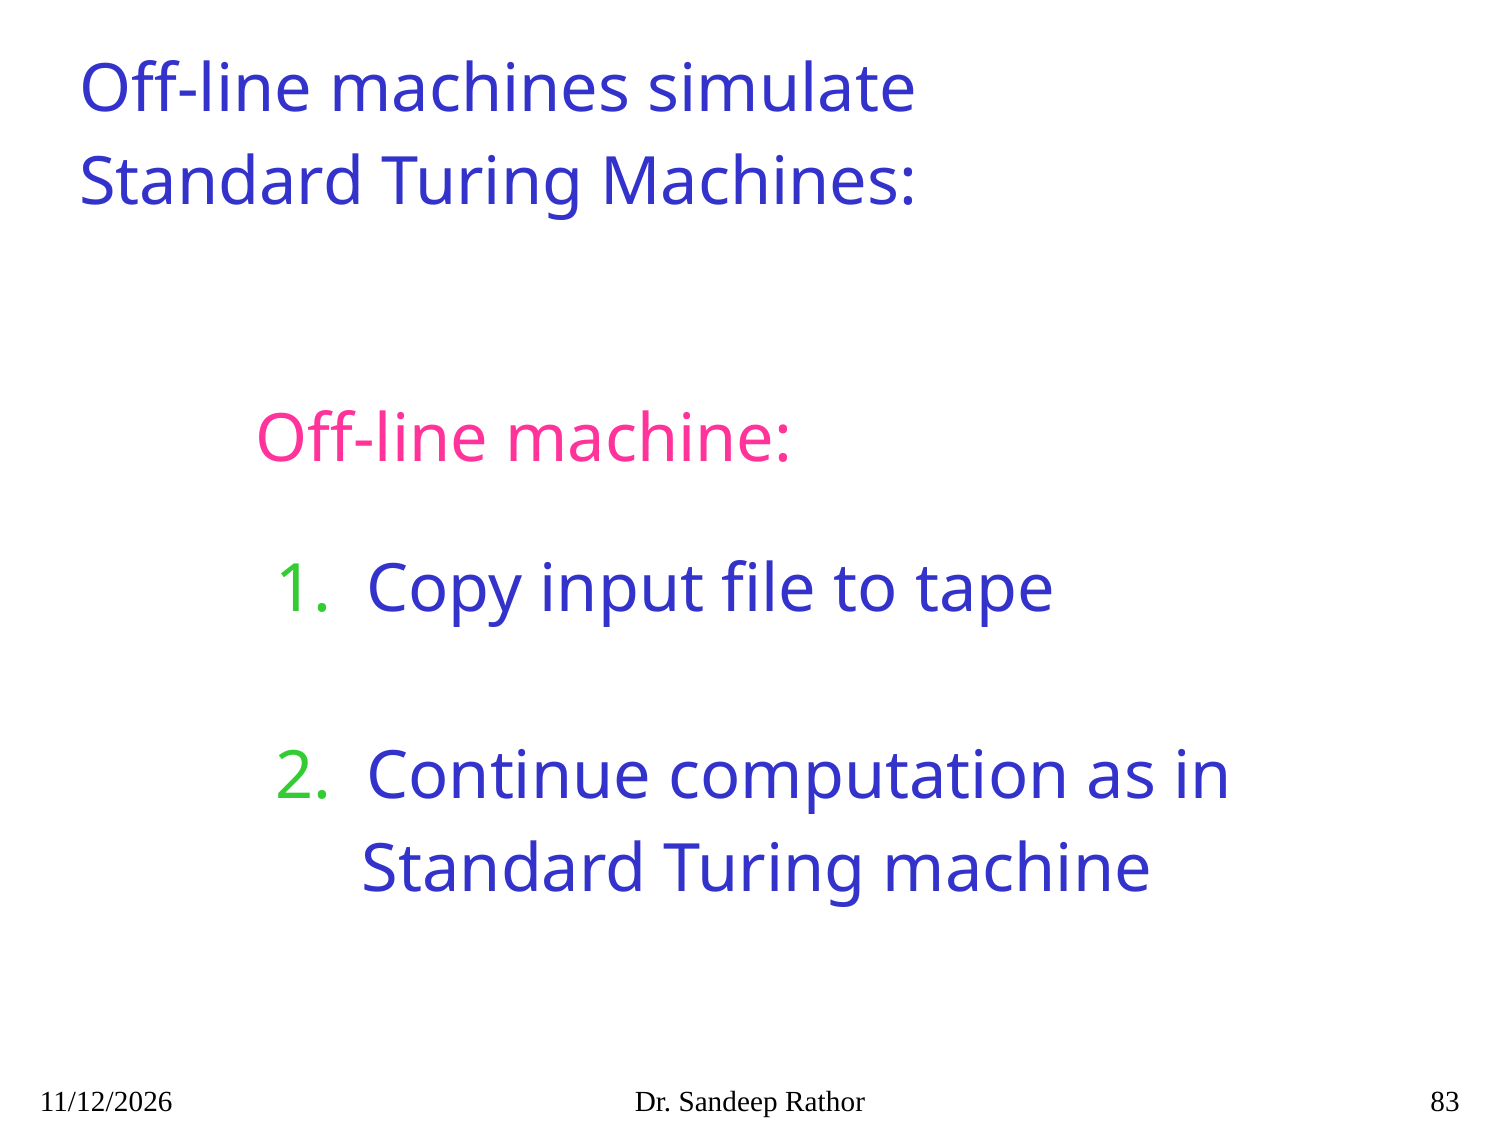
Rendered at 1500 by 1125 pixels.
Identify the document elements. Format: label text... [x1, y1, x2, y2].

footer Dr. Sandeep Rathor [512, 1074, 988, 1125]
text_box Off-line machines simulate Standard Turing Machines: [64, 37, 951, 226]
slide_number 83 [1162, 1074, 1475, 1125]
text_box Off-line machine: [240, 387, 809, 483]
text_box 1. Copy input file to tape 2. Continue computation as in Standard Turing machine [260, 537, 1249, 913]
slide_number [24, 1074, 338, 1125]
